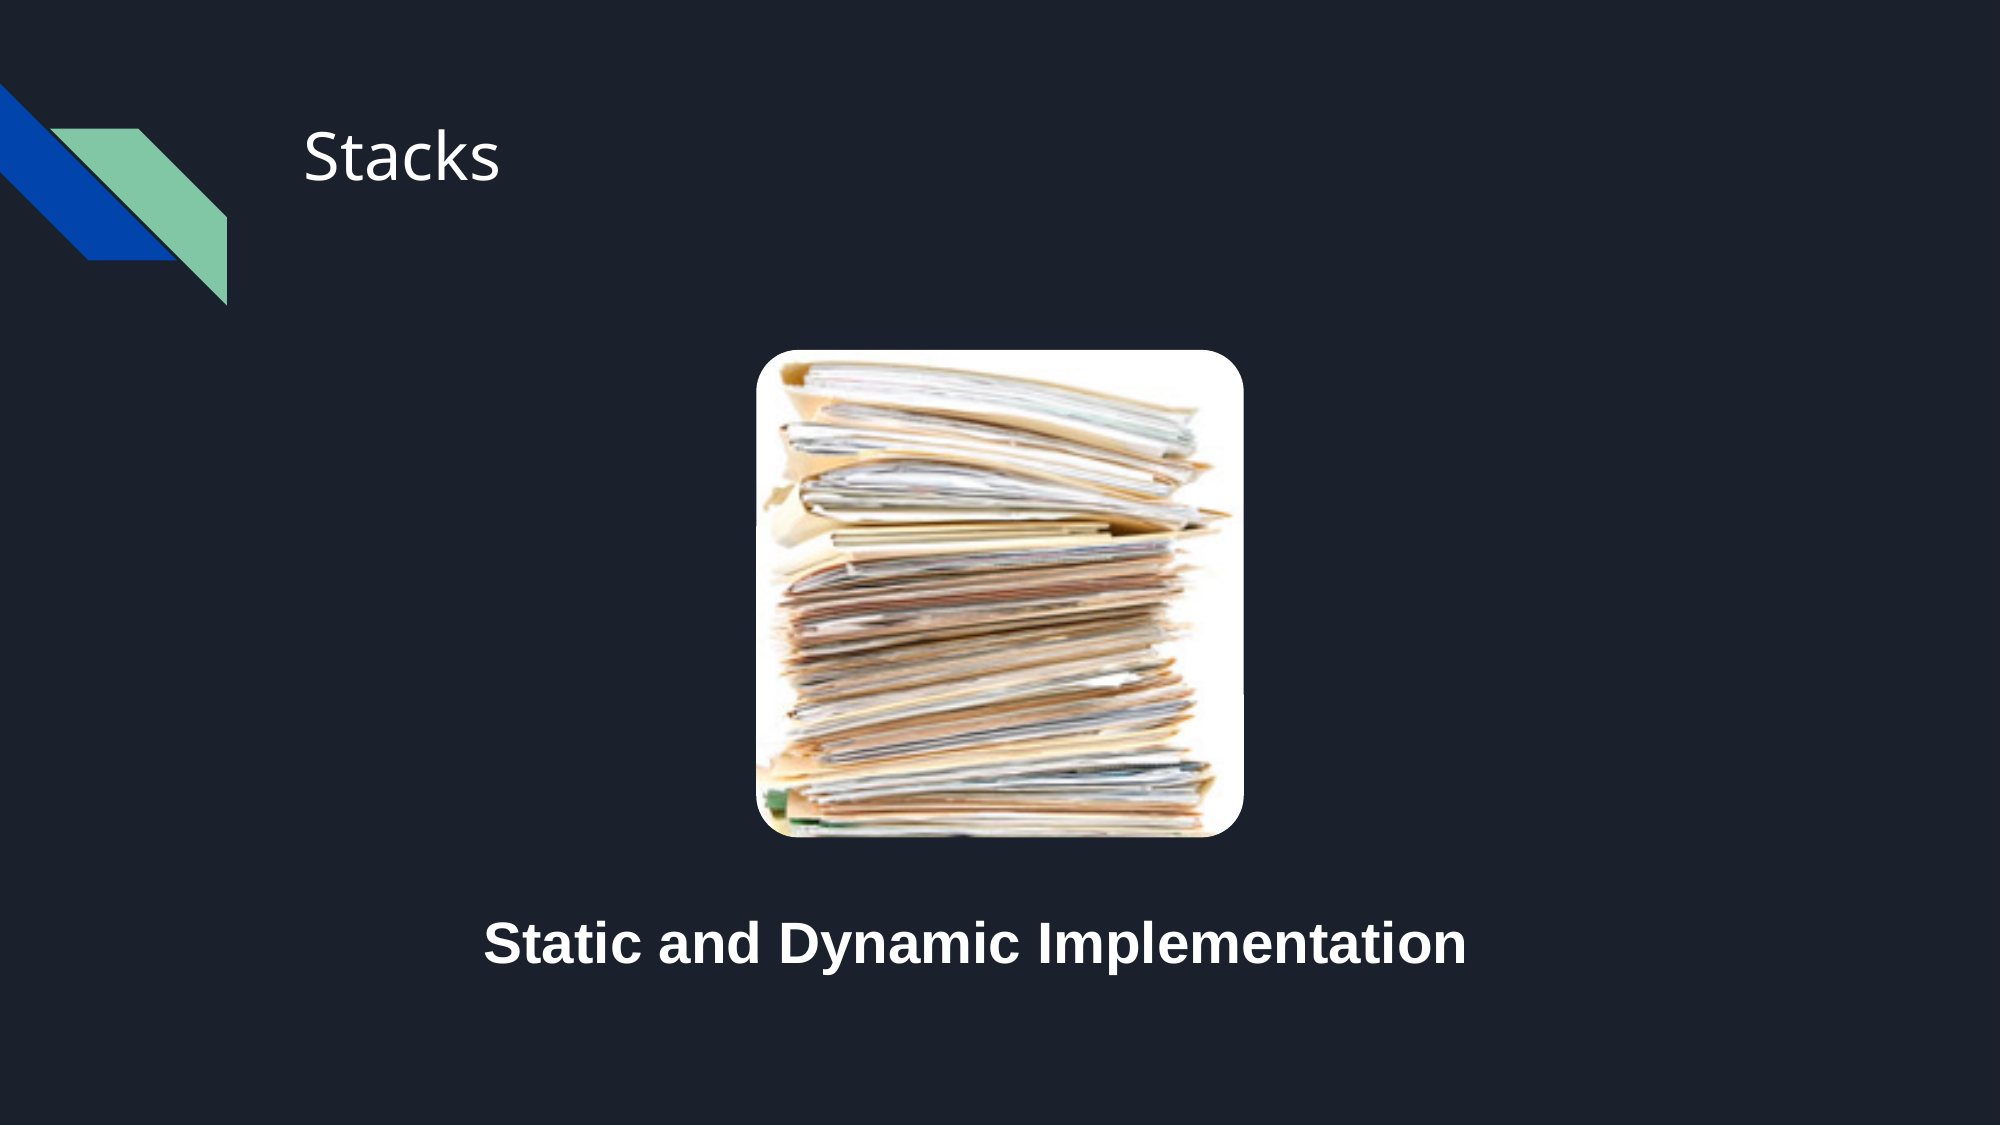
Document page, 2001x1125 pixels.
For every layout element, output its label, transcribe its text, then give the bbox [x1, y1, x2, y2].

text_box Static and Dynamic Implementation [444, 898, 1508, 975]
title Stacks [283, 86, 1824, 287]
picture [755, 349, 1244, 838]
